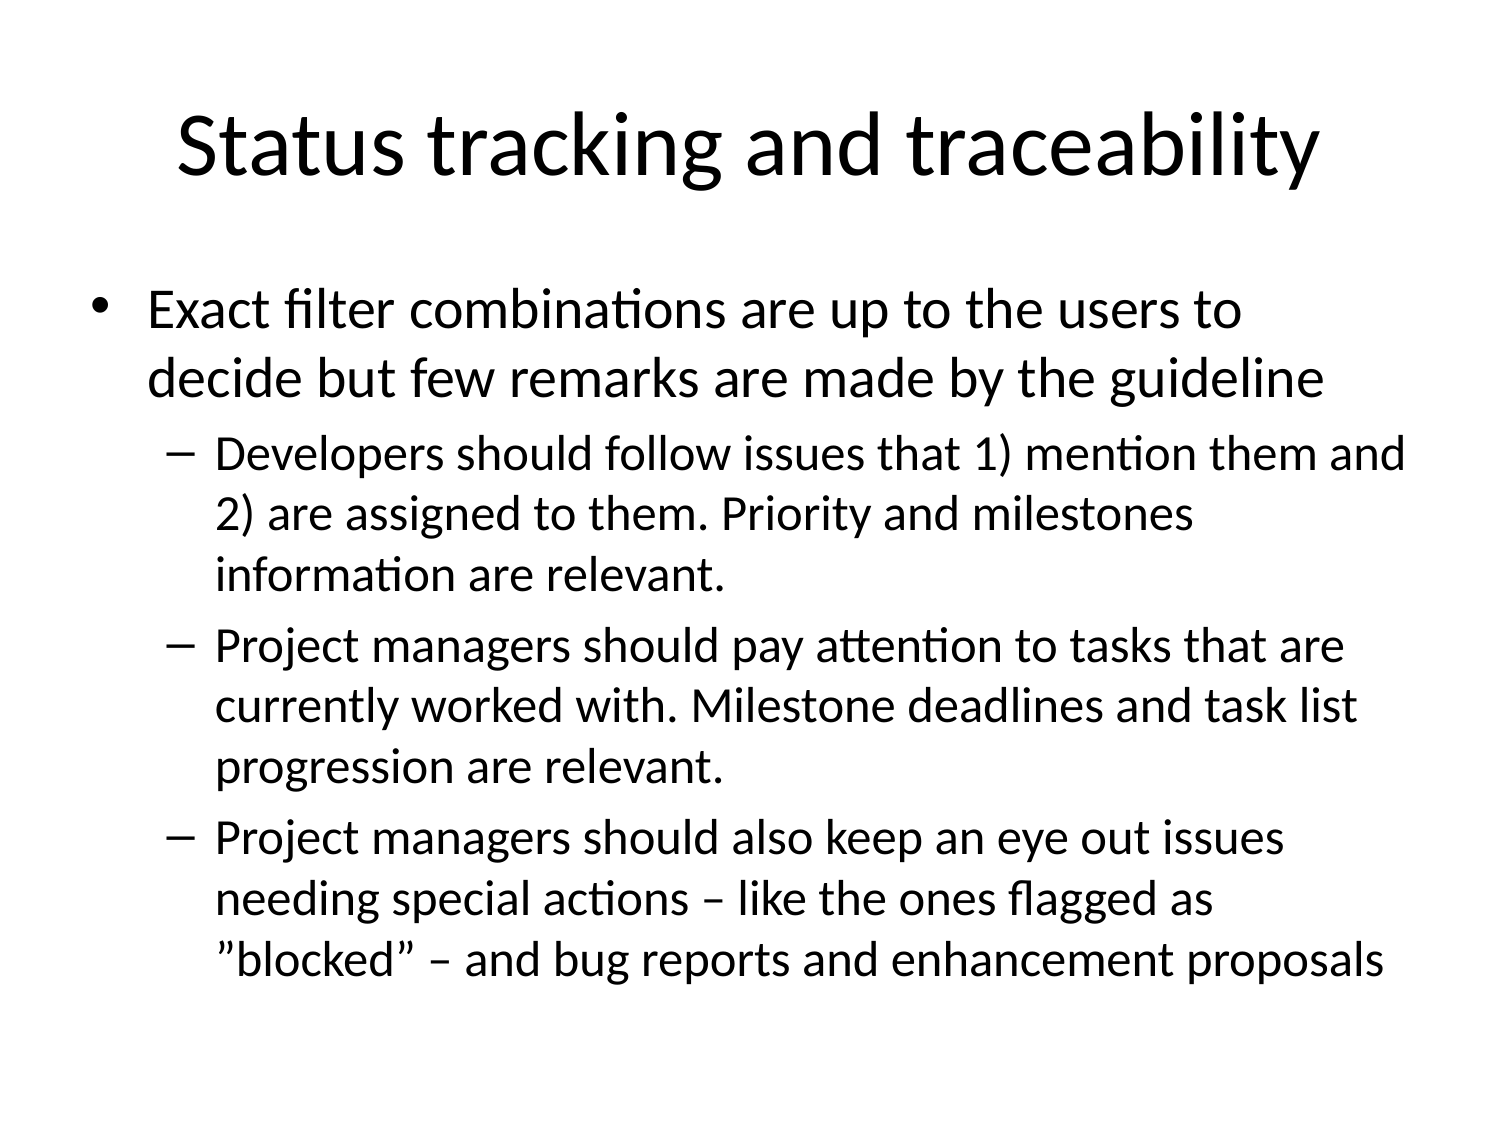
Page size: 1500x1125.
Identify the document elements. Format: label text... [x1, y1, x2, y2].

title Status tracking and traceability [75, 45, 1425, 233]
list Exact filter combinations are up to the users to decide but few remarks are made by the guideline Developers should follow issues that 1) mention them and 2) are assigned to them. Priority and milestones information are relevant. Project managers should pay attention to tasks that are currently worked with. Milestone deadlines and task list progression are relevant. Project managers should also keep an eye out issues needing special actions – like the ones flagged as ”blocked” – and bug reports and enhancement proposals [75, 262, 1425, 1005]
